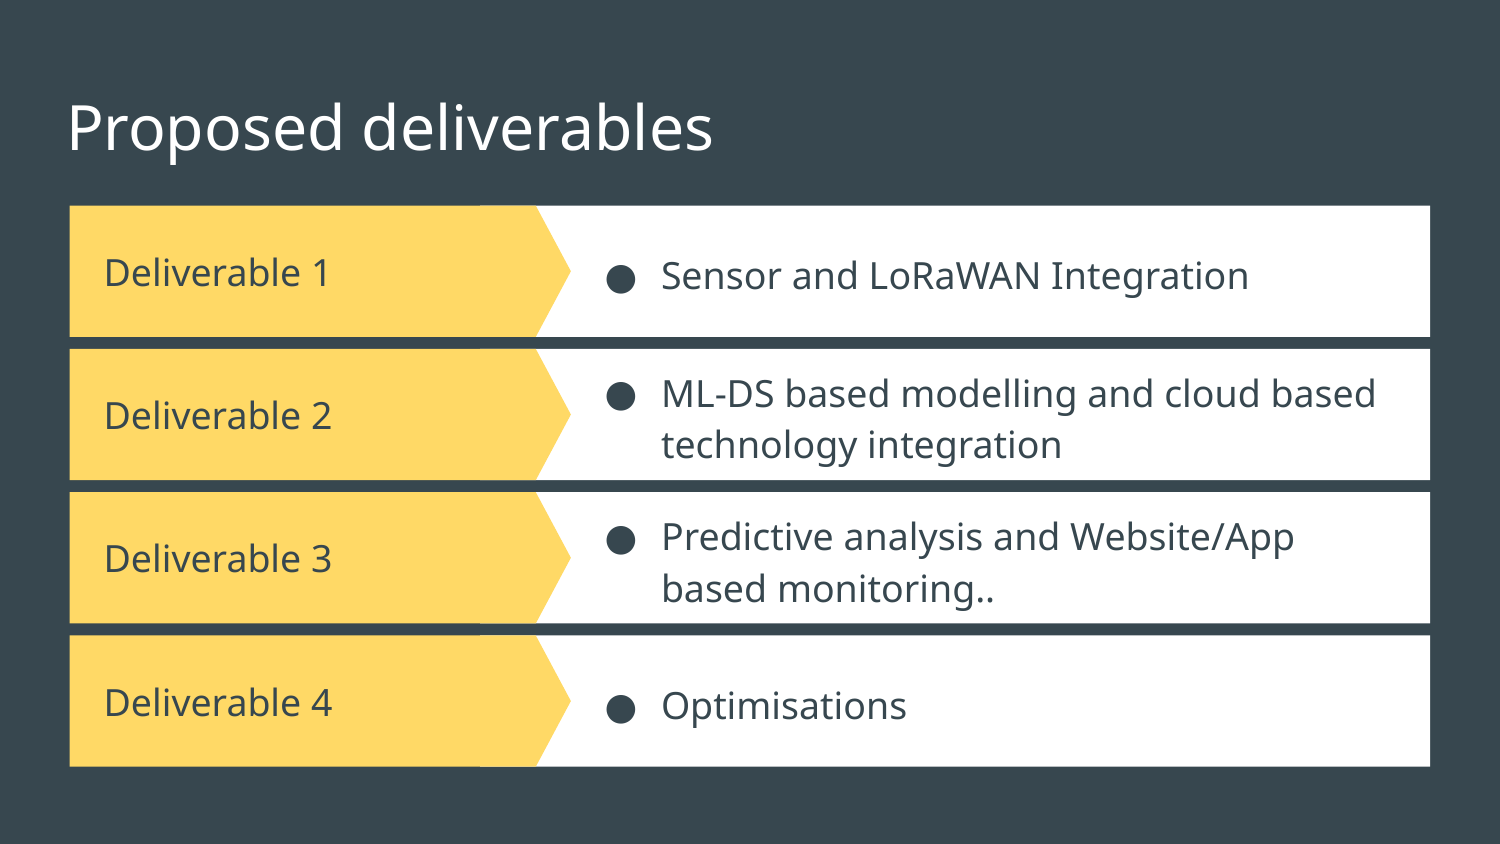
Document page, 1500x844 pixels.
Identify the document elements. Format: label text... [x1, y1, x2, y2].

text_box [69, 635, 1431, 767]
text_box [69, 348, 1431, 481]
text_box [69, 491, 1431, 624]
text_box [69, 205, 1431, 338]
title Proposed deliverables [51, 72, 1449, 167]
